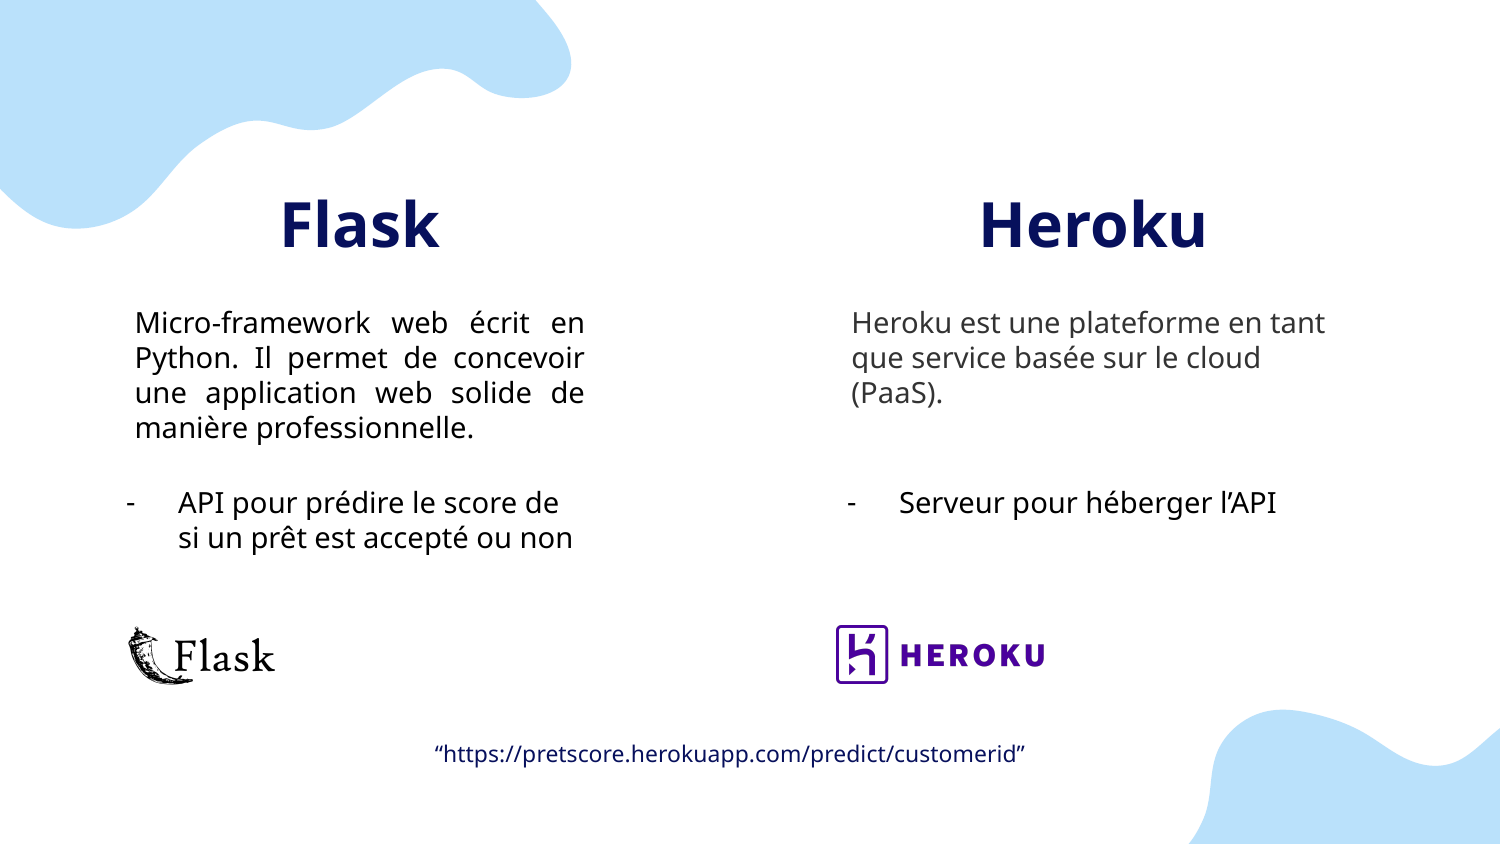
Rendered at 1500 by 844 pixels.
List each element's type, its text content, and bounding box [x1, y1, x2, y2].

text_box “https://pretscore.herokuapp.com/predict/customerid” [419, 720, 1080, 783]
text_box Micro-framework web écrit en Python. Il permet de concevoir une application web solide de manière professionnelle. [119, 289, 601, 460]
picture [119, 613, 285, 696]
text_box Serveur pour héberger l’API [809, 469, 1352, 535]
title Heroku [862, 169, 1326, 264]
text_box Heroku est une plateforme en tant que service basée sur le cloud (PaaS). [836, 289, 1352, 425]
title Flask [69, 169, 651, 264]
text_box API pour prédire le score de si un prêt est accepté ou non [88, 469, 601, 570]
picture [836, 625, 1045, 684]
